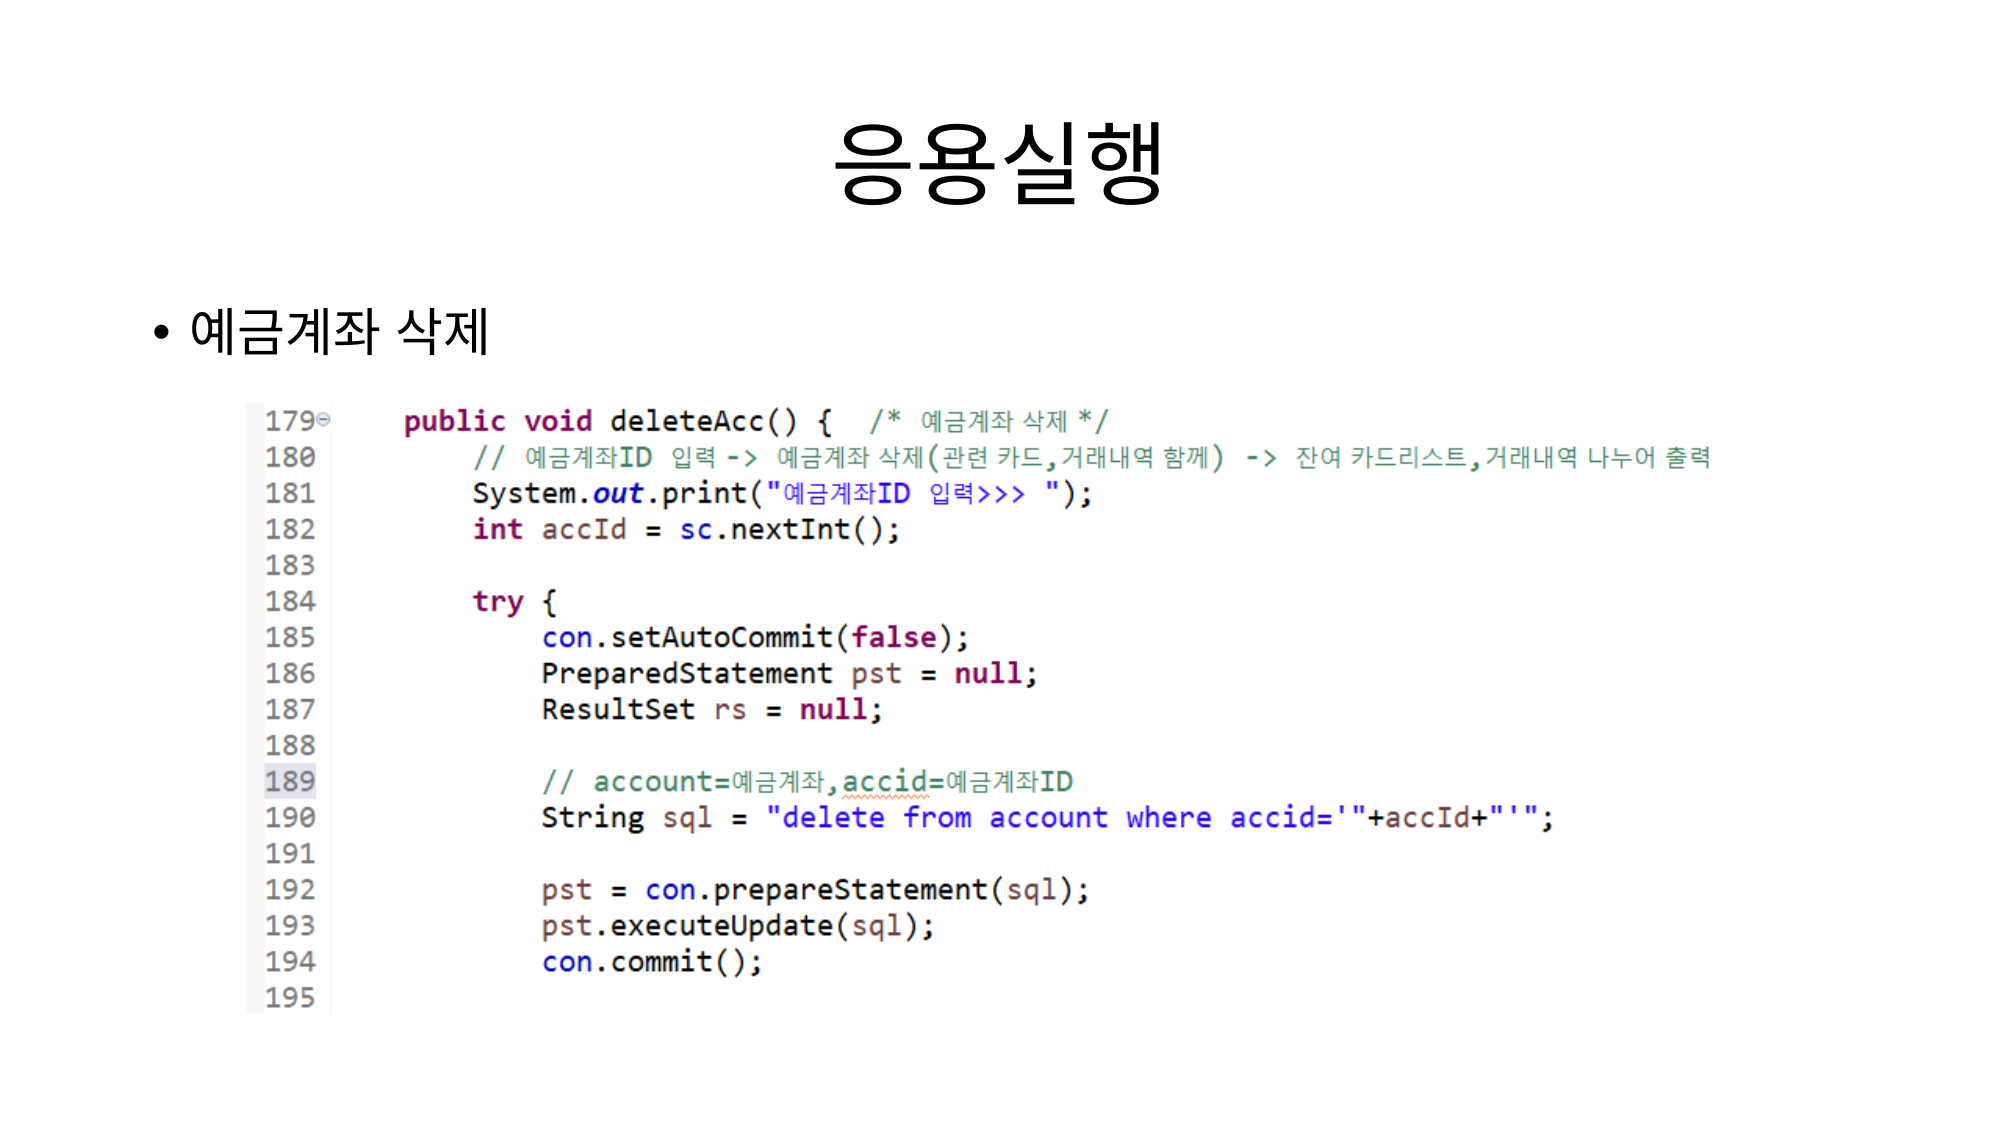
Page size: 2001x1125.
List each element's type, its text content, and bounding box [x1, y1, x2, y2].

title 응용실행 [137, 59, 1863, 278]
picture [246, 403, 1754, 1014]
list 예금계좌 삭제 [137, 299, 1863, 1014]
